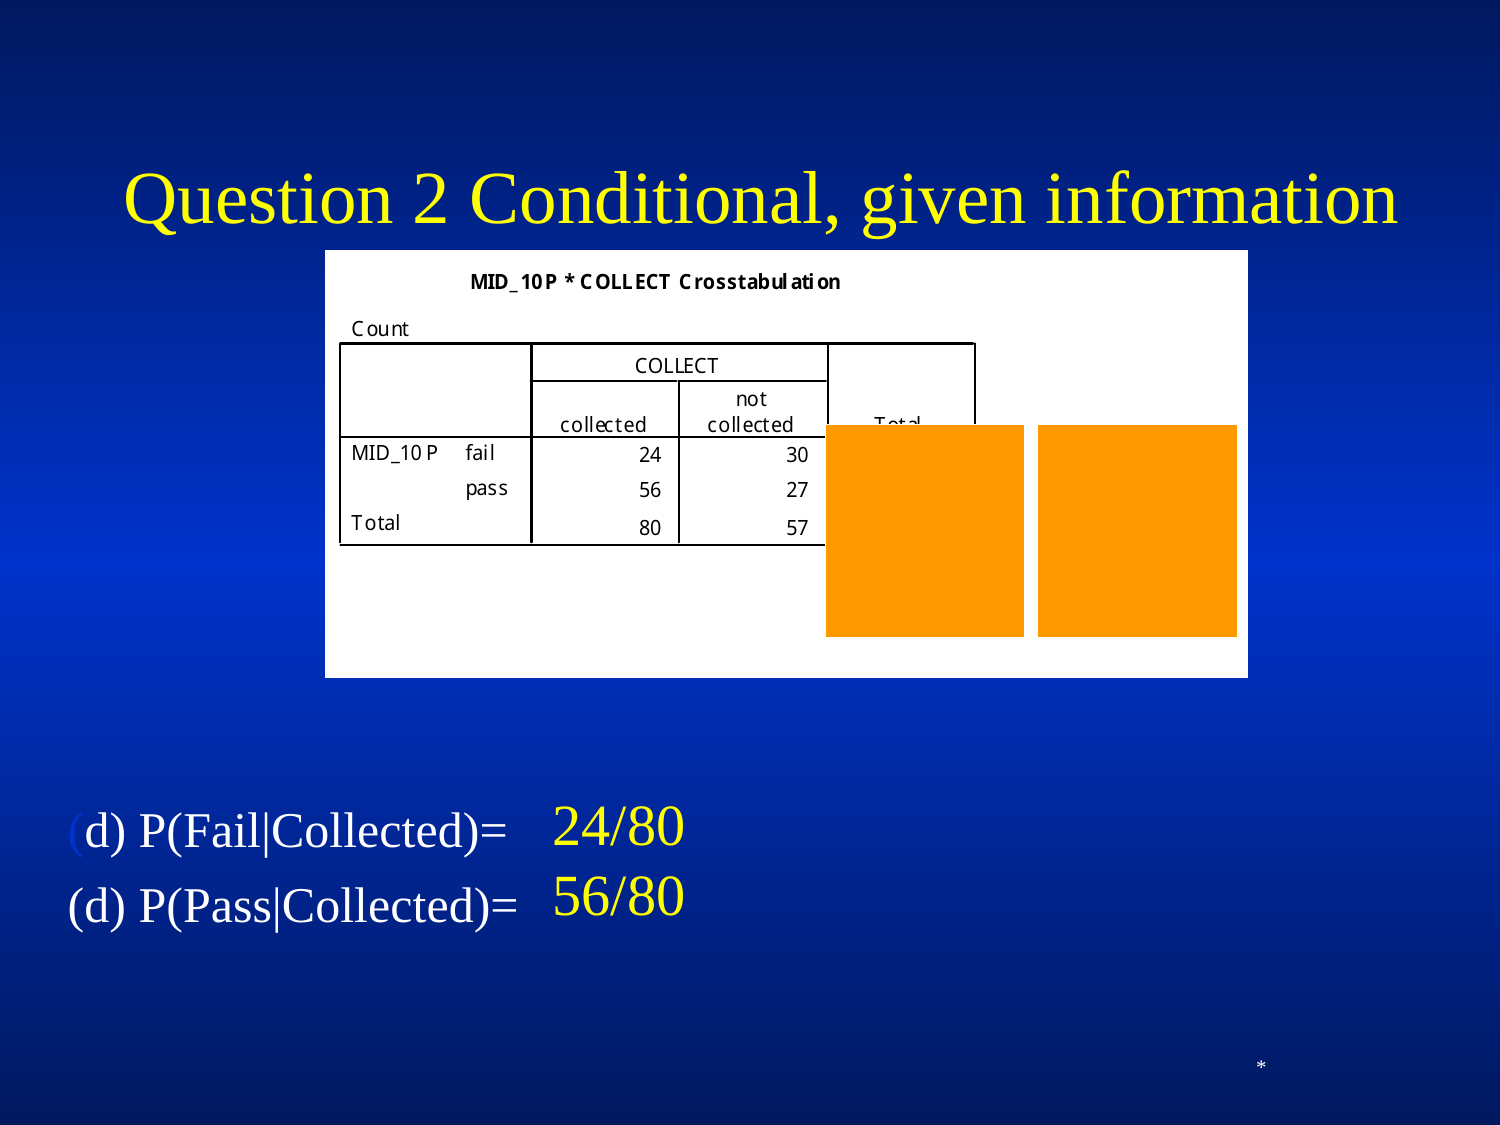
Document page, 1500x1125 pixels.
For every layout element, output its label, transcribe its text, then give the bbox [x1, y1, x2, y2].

text_box (d) P(Fail|Collected)= (d) P(Pass|Collected)= [53, 774, 534, 940]
picture [324, 249, 1251, 681]
title Question 2 Conditional, given information [64, 99, 1459, 288]
text_box 24/80 56/80 [537, 779, 701, 935]
